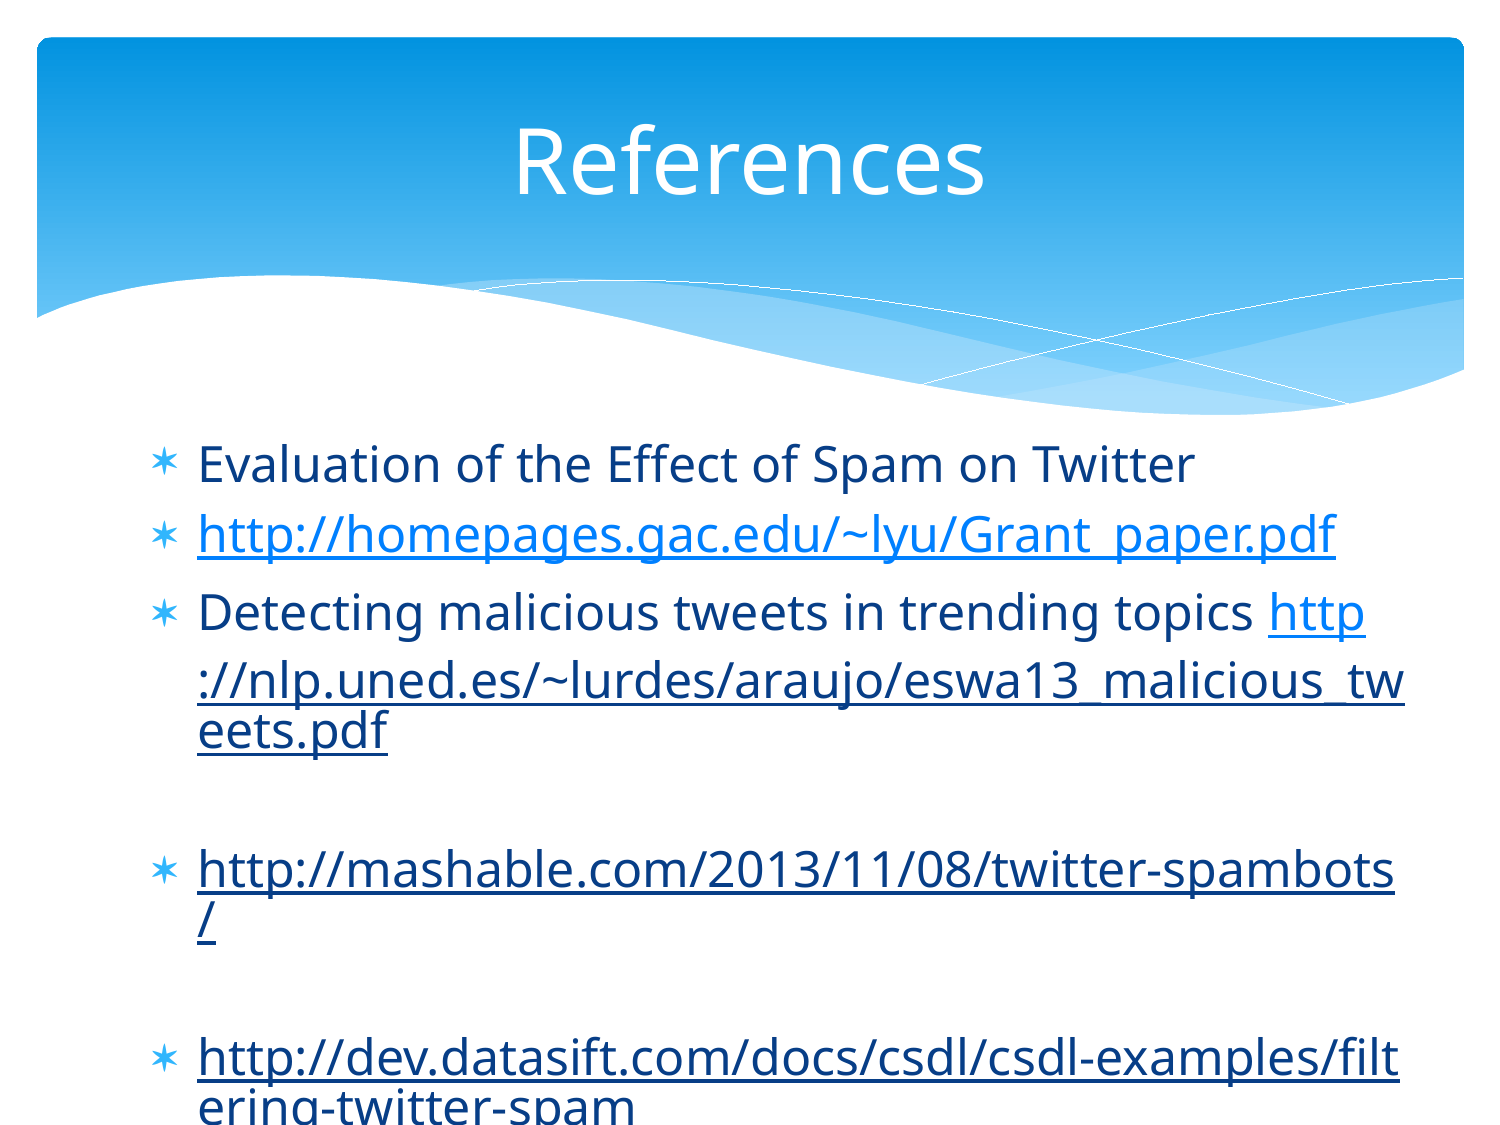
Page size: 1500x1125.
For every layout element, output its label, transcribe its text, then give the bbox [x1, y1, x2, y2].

list Evaluation of the Effect of Spam on Twitter http://homepages.gac.edu/~lyu/Grant_paper.pdf Detecting malicious tweets in trending topics http://nlp.uned.es/~lurdes/araujo/eswa13_malicious_tweets.pdf http://mashable.com/2013/11/08/twitter-spambots/ http://dev.datasift.com/docs/csdl/csdl-examples/filtering-twitter-spam http://nlp.stanford.edu/pubs/StanfordCoreNlp2014.pdf [137, 425, 1425, 1080]
title References [75, 55, 1425, 261]
